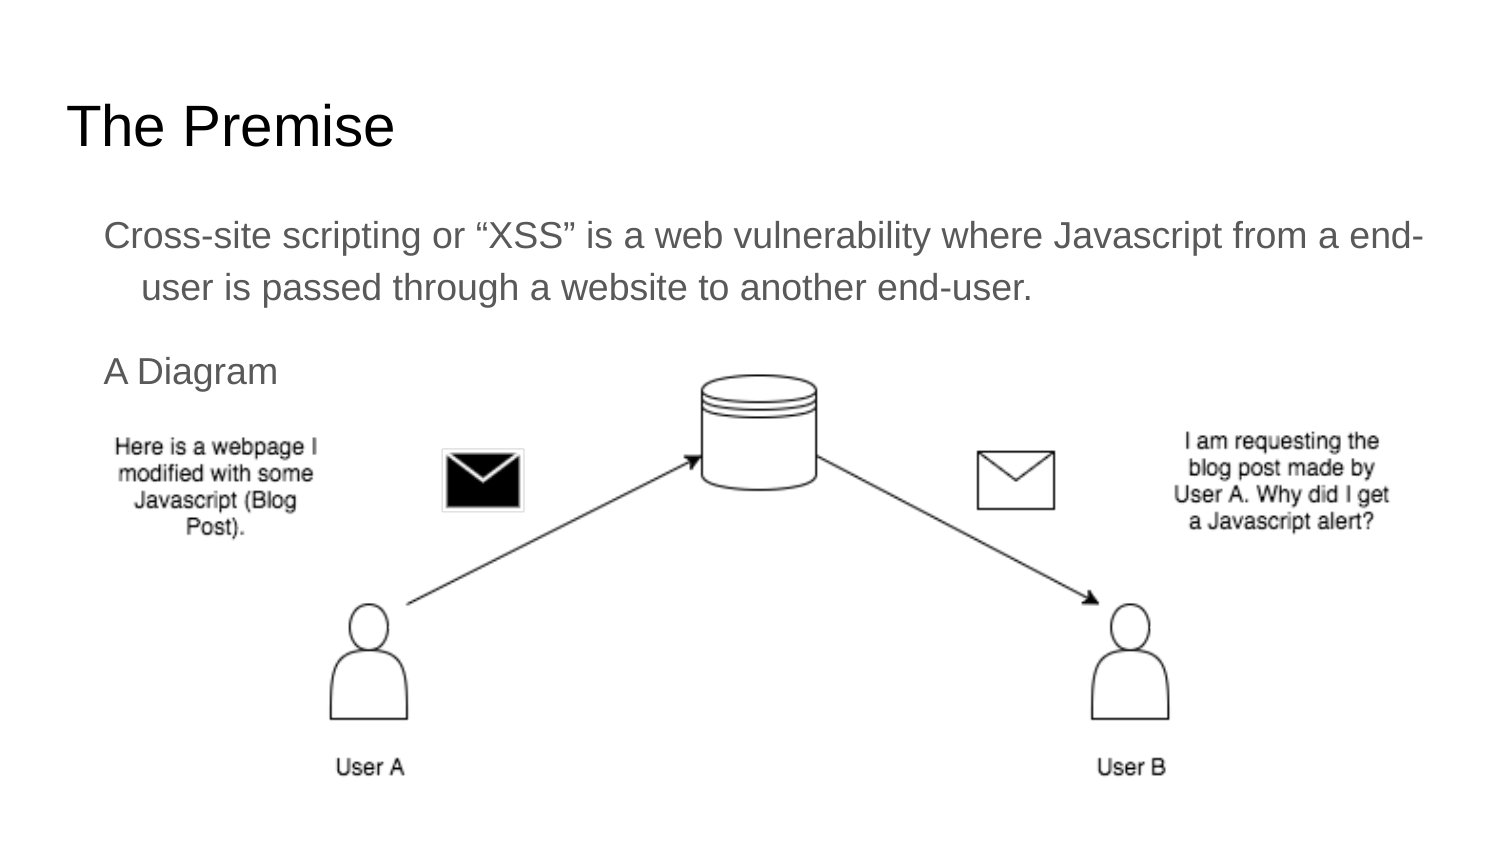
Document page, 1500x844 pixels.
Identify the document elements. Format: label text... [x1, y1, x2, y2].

title The Premise [51, 72, 1449, 167]
list Cross-site scripting or “XSS” is a web vulnerability where Javascript from a end-user is passed through a website to another end-user. A Diagram [51, 189, 1449, 750]
picture [100, 373, 1400, 789]
